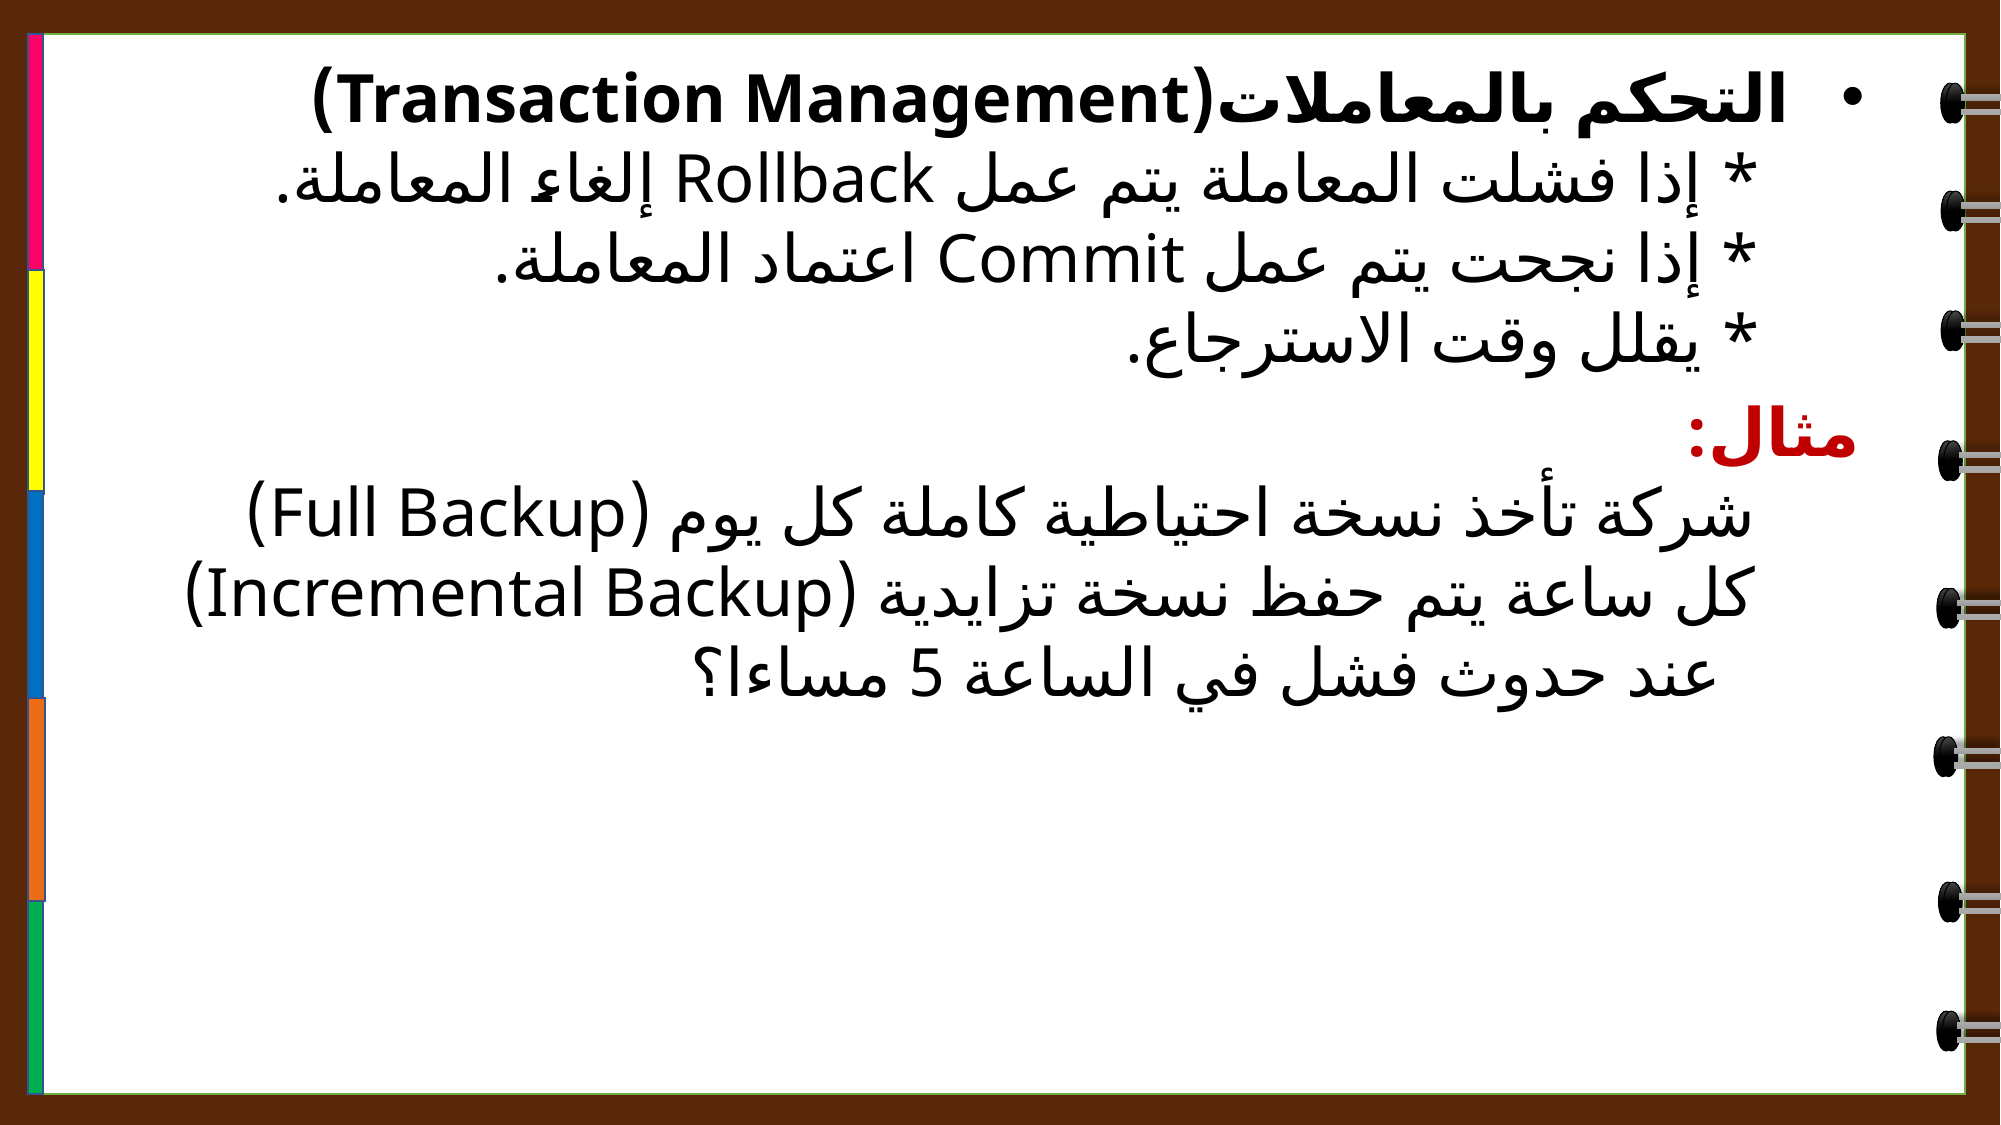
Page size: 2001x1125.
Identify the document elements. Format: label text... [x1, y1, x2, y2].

text_box مثال: شركة تأخذ نسخة احتياطية كاملة كل يوم (Full Backup) كل ساعة يتم حفظ نسخة تزايدية (Incremental Backup) عند حدوث فشل في الساعة 5 مساءا؟ [45, 382, 1875, 716]
text_box [1937, 881, 1950, 923]
text_box [1951, 443, 1960, 472]
text_box [1954, 762, 2000, 769]
text_box [1941, 587, 1959, 629]
text_box [1945, 310, 1964, 352]
text_box [1956, 1037, 2000, 1043]
text_box [1956, 614, 2000, 620]
text_box [27, 33, 44, 269]
text_box [1951, 885, 1960, 913]
text_box [1956, 1022, 2000, 1026]
text_box [1933, 736, 1945, 778]
text_box [1958, 466, 2000, 473]
text_box [1958, 908, 2000, 914]
text_box [1960, 109, 2000, 115]
text_box [0, 0, 2000, 1125]
text_box [1961, 217, 2000, 223]
text_box [1940, 310, 1953, 352]
text_box [1936, 1010, 1948, 1052]
text_box [1940, 82, 1952, 124]
text_box [1961, 202, 2000, 206]
text_box [1954, 194, 1963, 222]
text_box [1960, 94, 2000, 98]
text_box [1947, 739, 1955, 768]
text_box التحكم بالمعاملات(Transaction Management) * إذا فشلت المعاملة يتم عمل Rollback إلغاء المعاملة. * إذا نجحت يتم عمل Commit اعتماد المعاملة. * يقلل وقت الاسترجاع. [49, 48, 1880, 407]
text_box [1945, 82, 1963, 124]
text_box [27, 697, 46, 902]
text_box [1950, 1014, 1958, 1042]
text_box [1945, 190, 1964, 232]
text_box [1938, 440, 1950, 482]
text_box [44, 33, 1966, 1095]
text_box [1958, 893, 2000, 897]
text_box [1961, 336, 2000, 343]
text_box [1954, 313, 1962, 341]
text_box [27, 902, 44, 1095]
text_box [1943, 881, 1961, 923]
text_box [1938, 736, 1956, 778]
text_box [1940, 190, 1953, 232]
text_box [27, 269, 45, 495]
text_box [1950, 591, 1958, 619]
text_box [1943, 440, 1961, 482]
text_box [1953, 86, 1962, 114]
text_box [1941, 1010, 1959, 1052]
text_box [1961, 322, 2000, 326]
text_box [27, 490, 44, 697]
text_box [1936, 587, 1949, 629]
